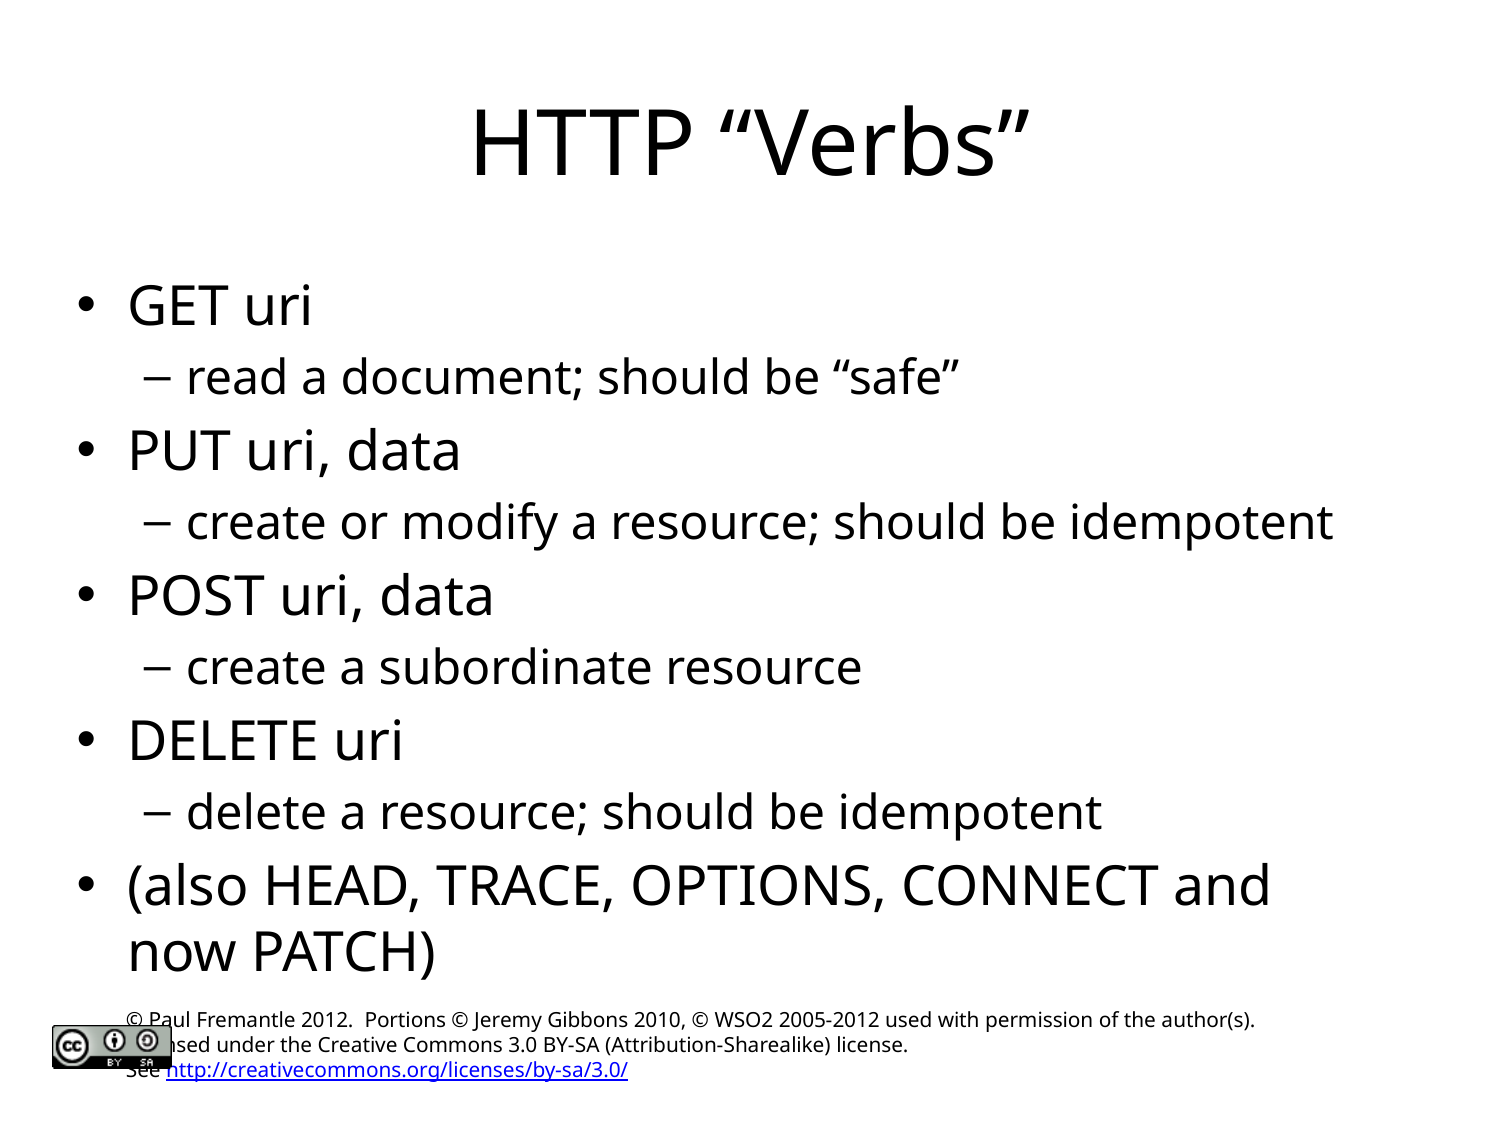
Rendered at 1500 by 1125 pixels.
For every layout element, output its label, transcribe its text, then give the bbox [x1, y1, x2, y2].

picture [52, 1025, 172, 1069]
list GET uri read a document; should be “safe” PUT uri, data create or modify a resource; should be idempotent POST uri, data create a subordinate resource DELETE uri delete a resource; should be idempotent (also HEAD, TRACE, OPTIONS, CONNECT and now PATCH) [61, 262, 1412, 1005]
title HTTP “Verbs” [75, 45, 1425, 233]
